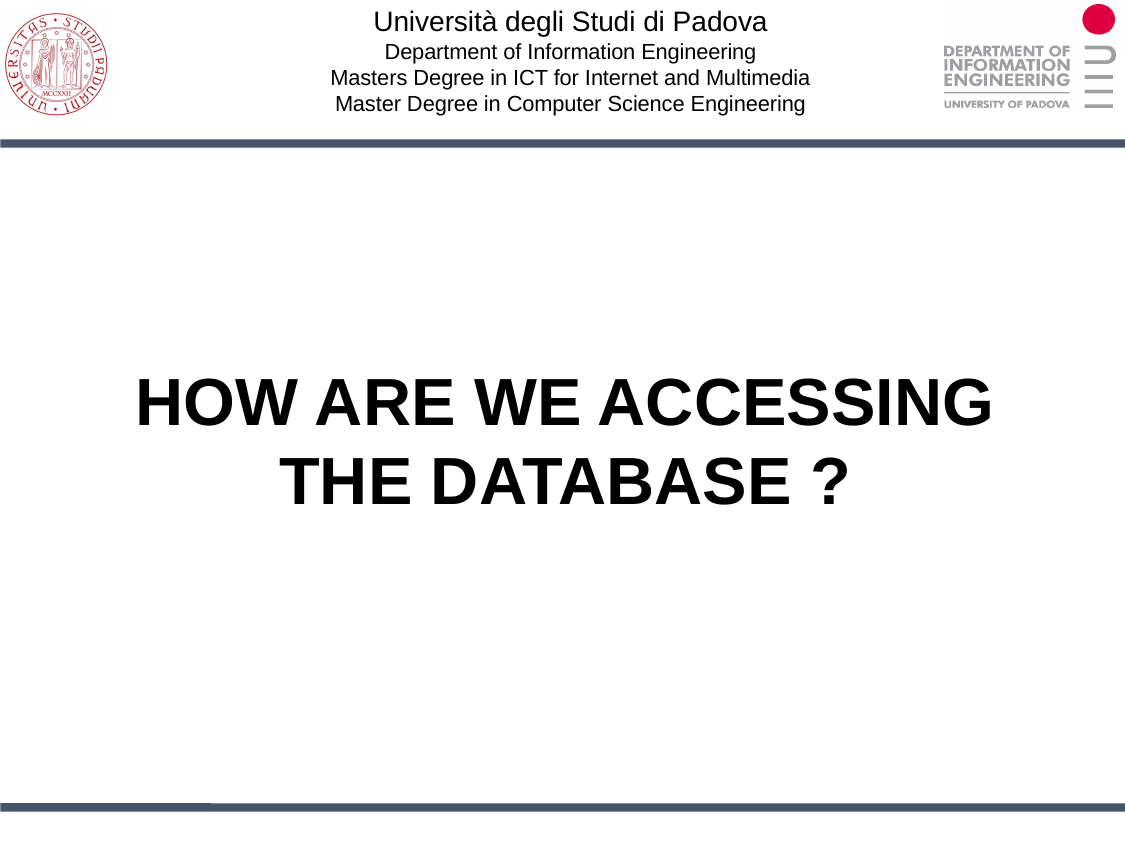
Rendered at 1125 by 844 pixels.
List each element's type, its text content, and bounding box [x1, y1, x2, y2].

text_box HOW ARE WE ACCESSING THE DATABASE ? [85, 350, 1045, 526]
picture [0, 11, 112, 122]
text_box Università degli Studi di Padova Department of Information Engineering Masters Degree in ICT for Internet and Multimedia Master Degree in Computer Science Engineering [156, 0, 985, 124]
picture [944, 4, 1116, 108]
